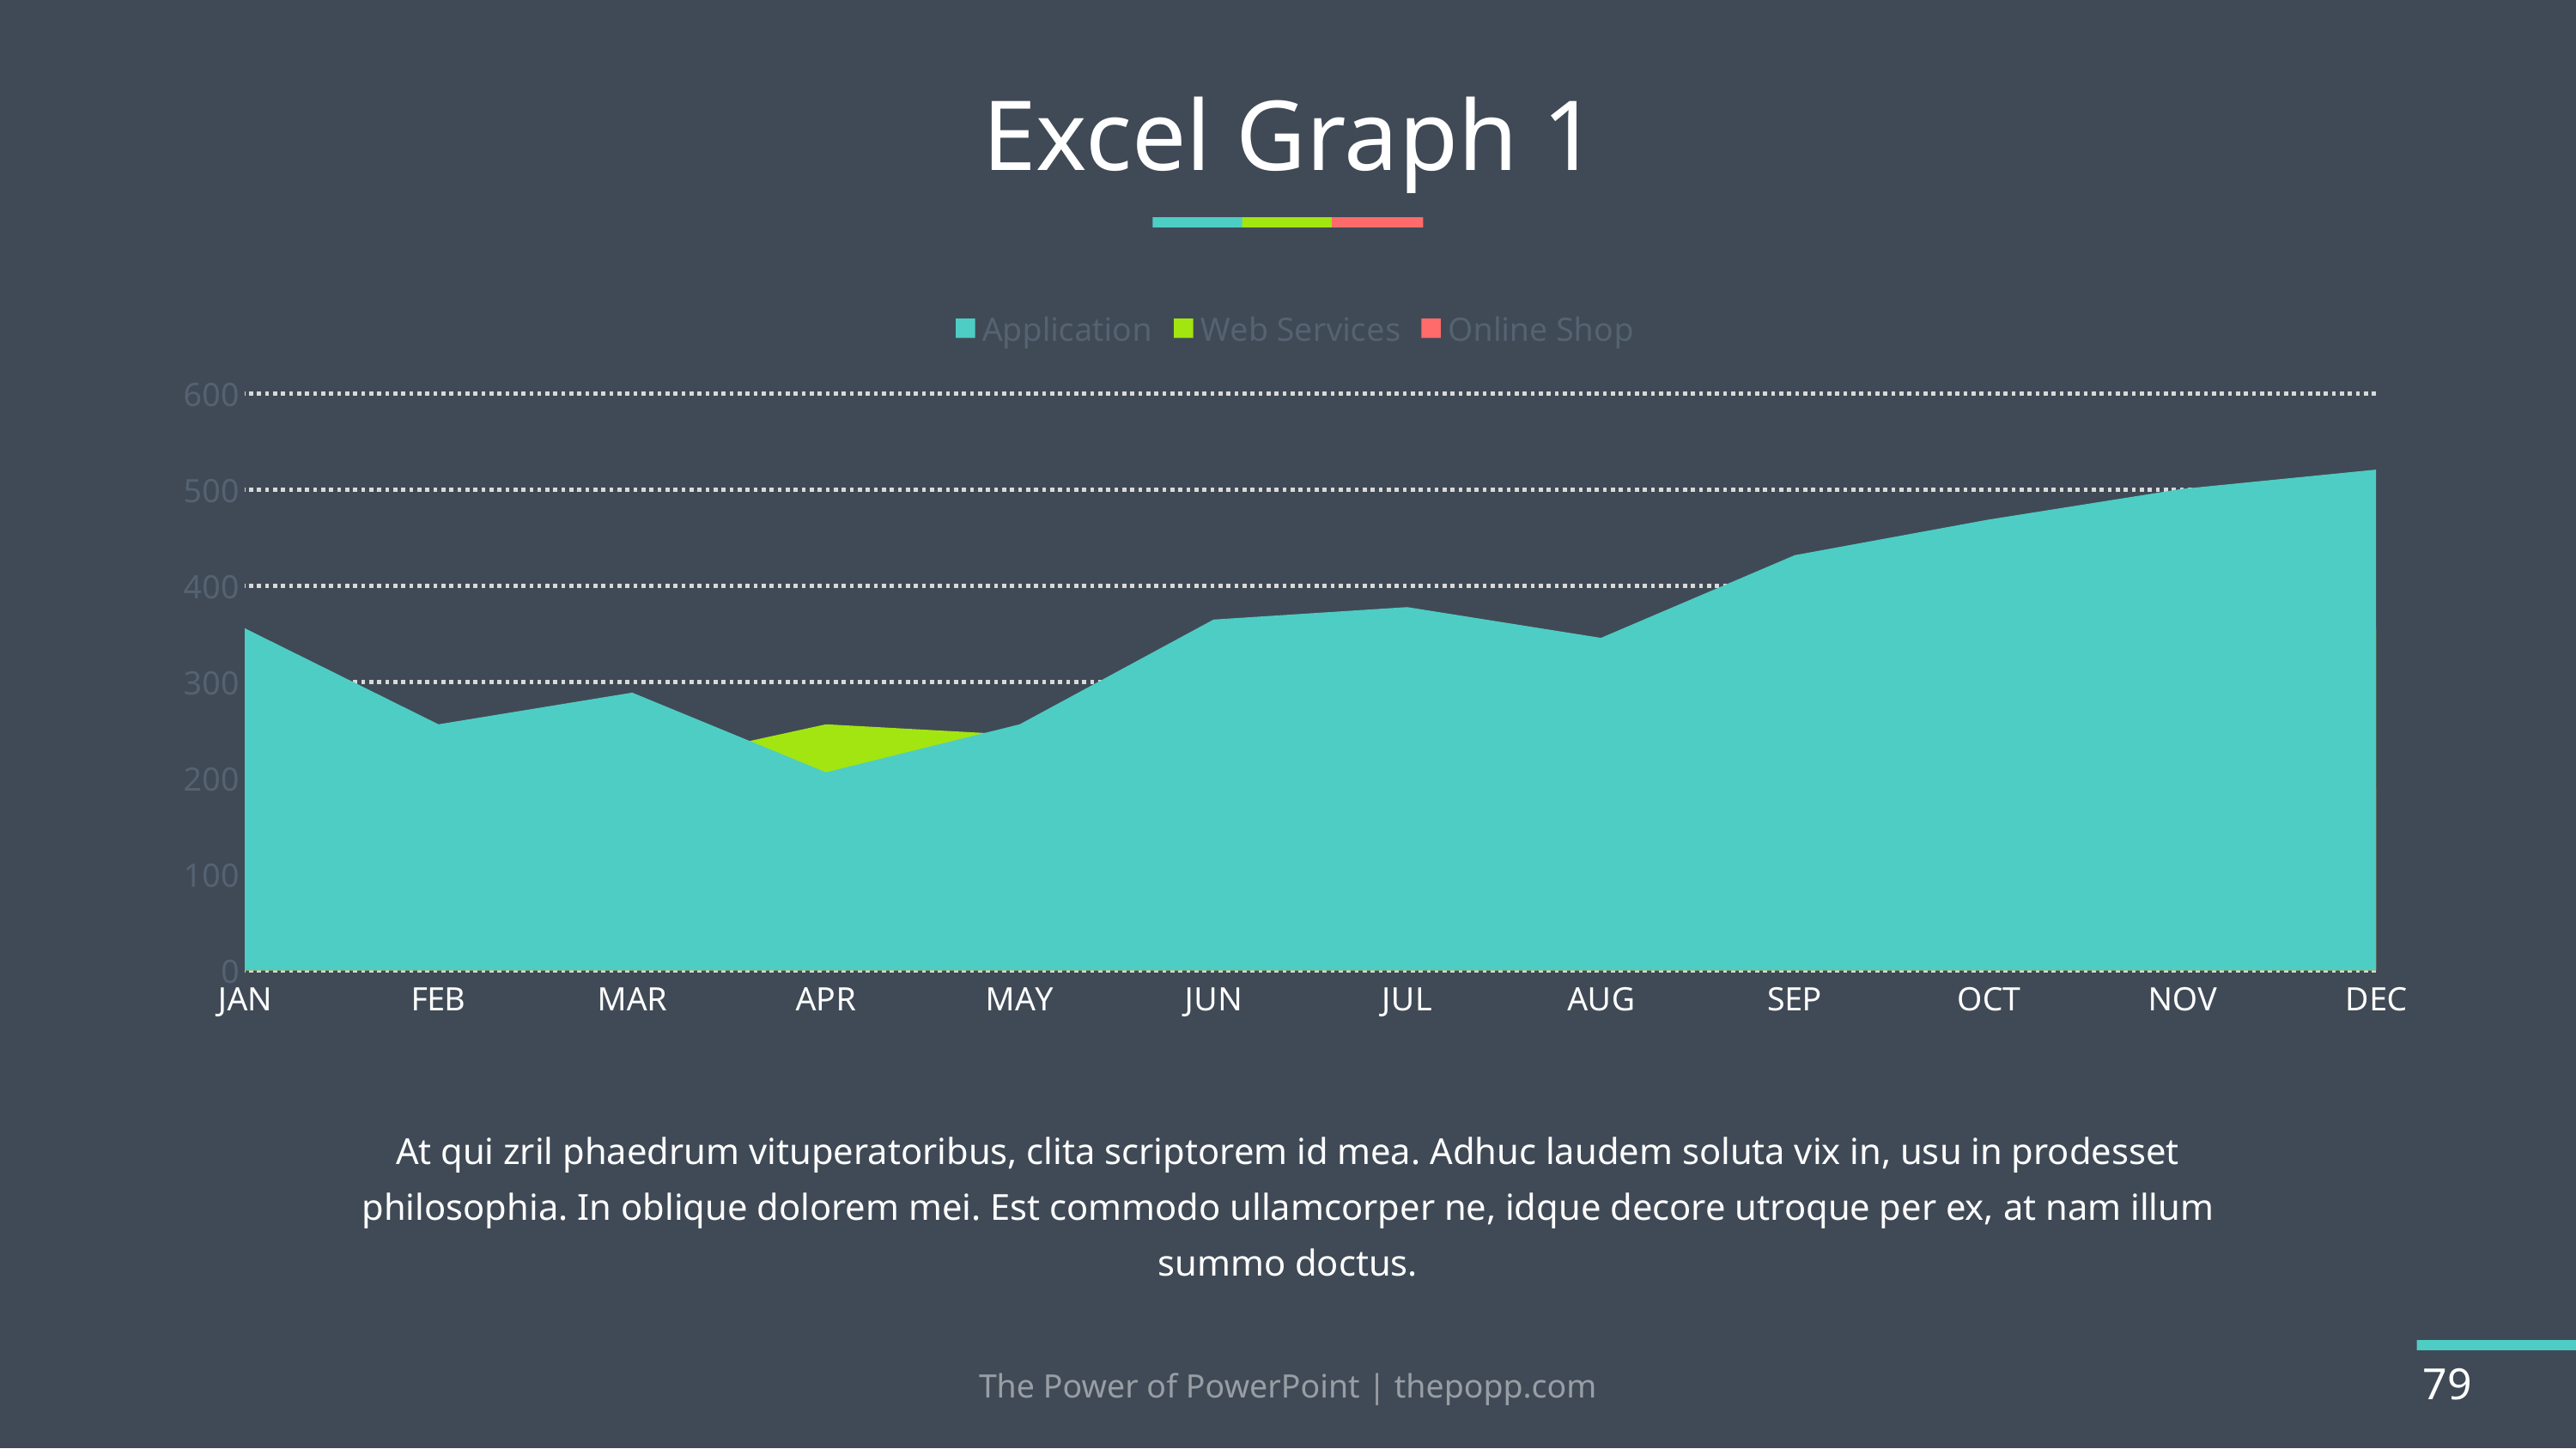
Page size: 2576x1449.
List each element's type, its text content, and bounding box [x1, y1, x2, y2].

title Excel Graph 1 [69, 49, 2512, 230]
chart [137, 290, 2454, 1035]
slide_number 79 [2409, 1351, 2576, 1421]
text_box At qui zril phaedrum vituperatoribus, clita scriptorem id mea. Adhuc laudem soluta vix in, usu in prodesset philosophia. In oblique dolorem mei. Est commodo ullamcorper ne, idque decore utroque per ex, at nam illum summo doctus. [337, 1109, 2239, 1352]
footer The Power of PowerPoint | thepopp.com [853, 1352, 1723, 1427]
